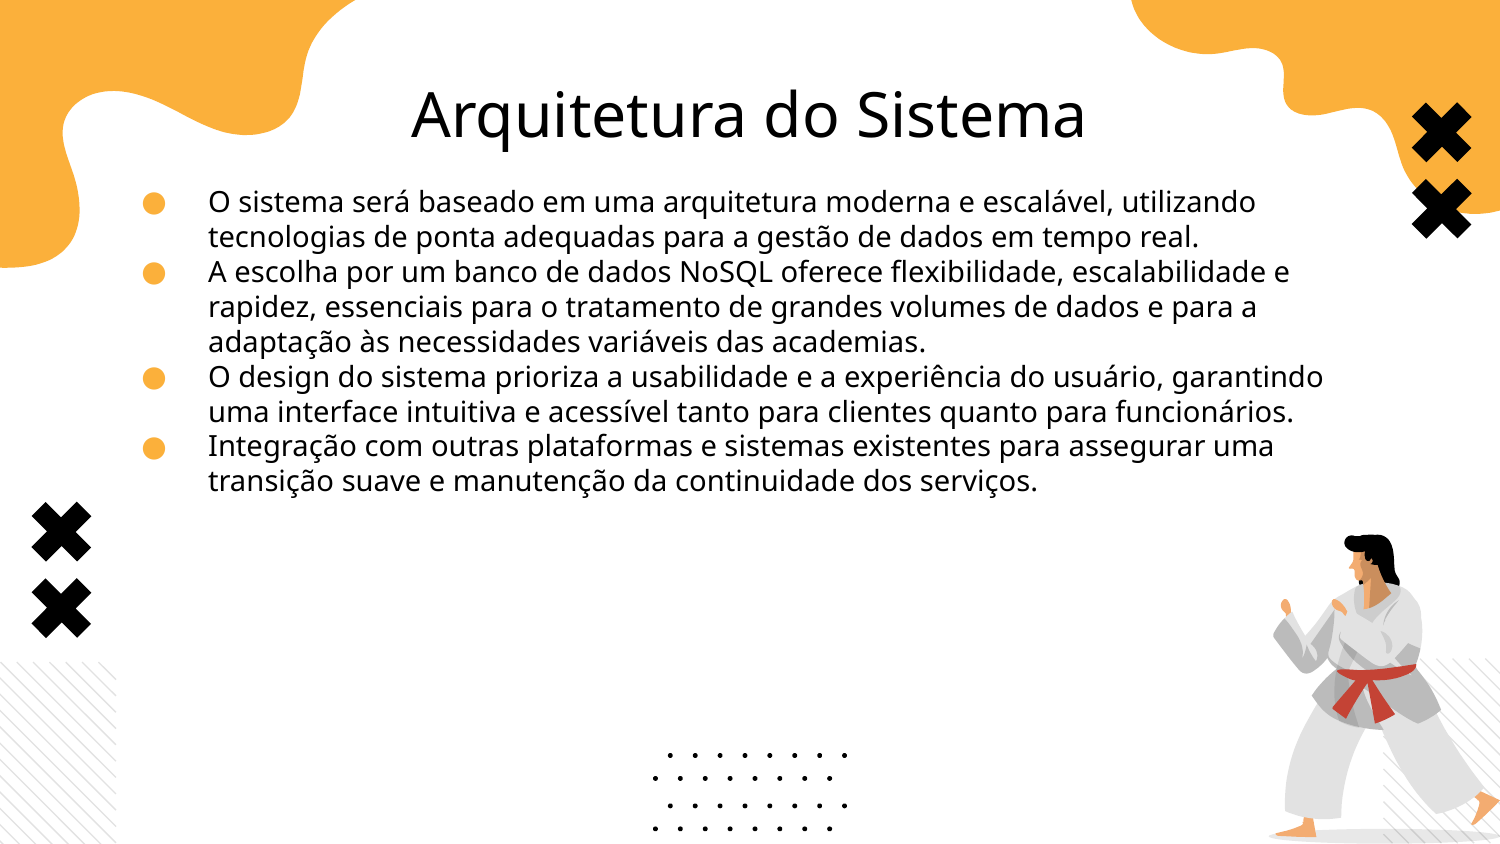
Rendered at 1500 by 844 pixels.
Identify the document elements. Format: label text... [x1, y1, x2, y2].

subtitle O sistema será baseado em uma arquitetura moderna e escalável, utilizando tecnologias de ponta adequadas para a gestão de dados em tempo real. A escolha por um banco de dados NoSQL oferece flexibilidade, escalabilidade e rapidez, essenciais para o tratamento de grandes volumes de dados e para a adaptação às necessidades variáveis das academias. O design do sistema prioriza a usabilidade e a experiência do usuário, garantindo uma interface intuitiva e acessível tanto para clientes quanto para funcionários. Integração com outras plataformas e sistemas existentes para assegurar uma transição suave e manutenção da continuidade dos serviços. [118, 168, 1382, 229]
title Arquitetura do Sistema [118, 60, 1382, 150]
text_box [1268, 534, 1500, 844]
